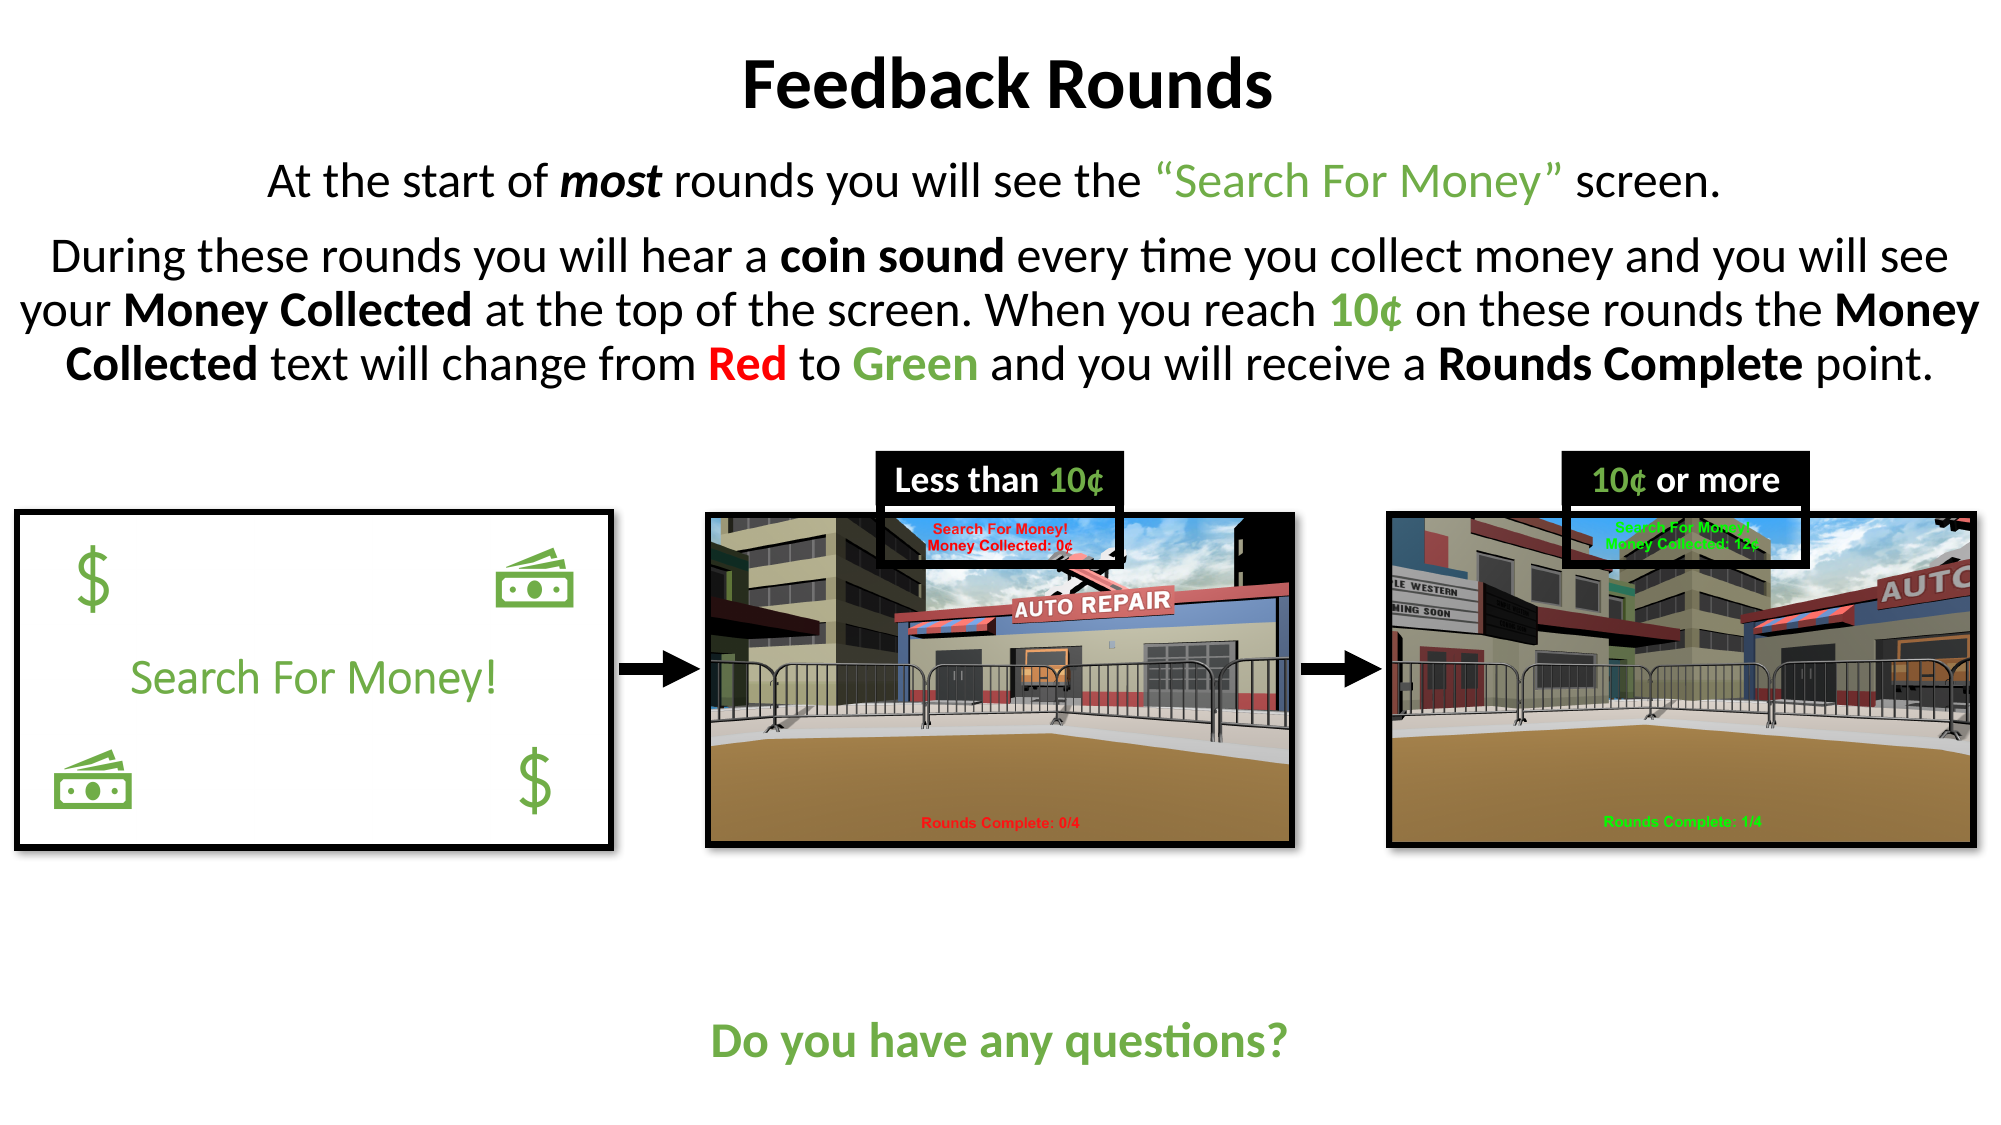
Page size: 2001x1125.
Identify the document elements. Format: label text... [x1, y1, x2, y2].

picture [710, 518, 1290, 842]
text_box 10¢ or more [1570, 447, 1801, 500]
text_box [1565, 500, 1807, 517]
picture [19, 514, 608, 845]
text_box Feedback Rounds [30, 37, 1987, 133]
text_box Do you have any questions? [607, 1000, 1393, 1075]
text_box [879, 500, 1121, 518]
picture [1392, 517, 1971, 842]
text_box Less than 10¢ [875, 447, 1125, 508]
text_box [1801, 450, 1811, 506]
list At the start of most rounds you will see the “Search For Money” screen. During these rounds you will hear a coin sound every time you collect money and you will see your Money Collected at the top of the screen. When you reach 10¢ on these rounds the Money Collected text will change from Red to Green and you will receive a Rounds Complete point. [0, 147, 2000, 449]
text_box [1561, 450, 1570, 506]
